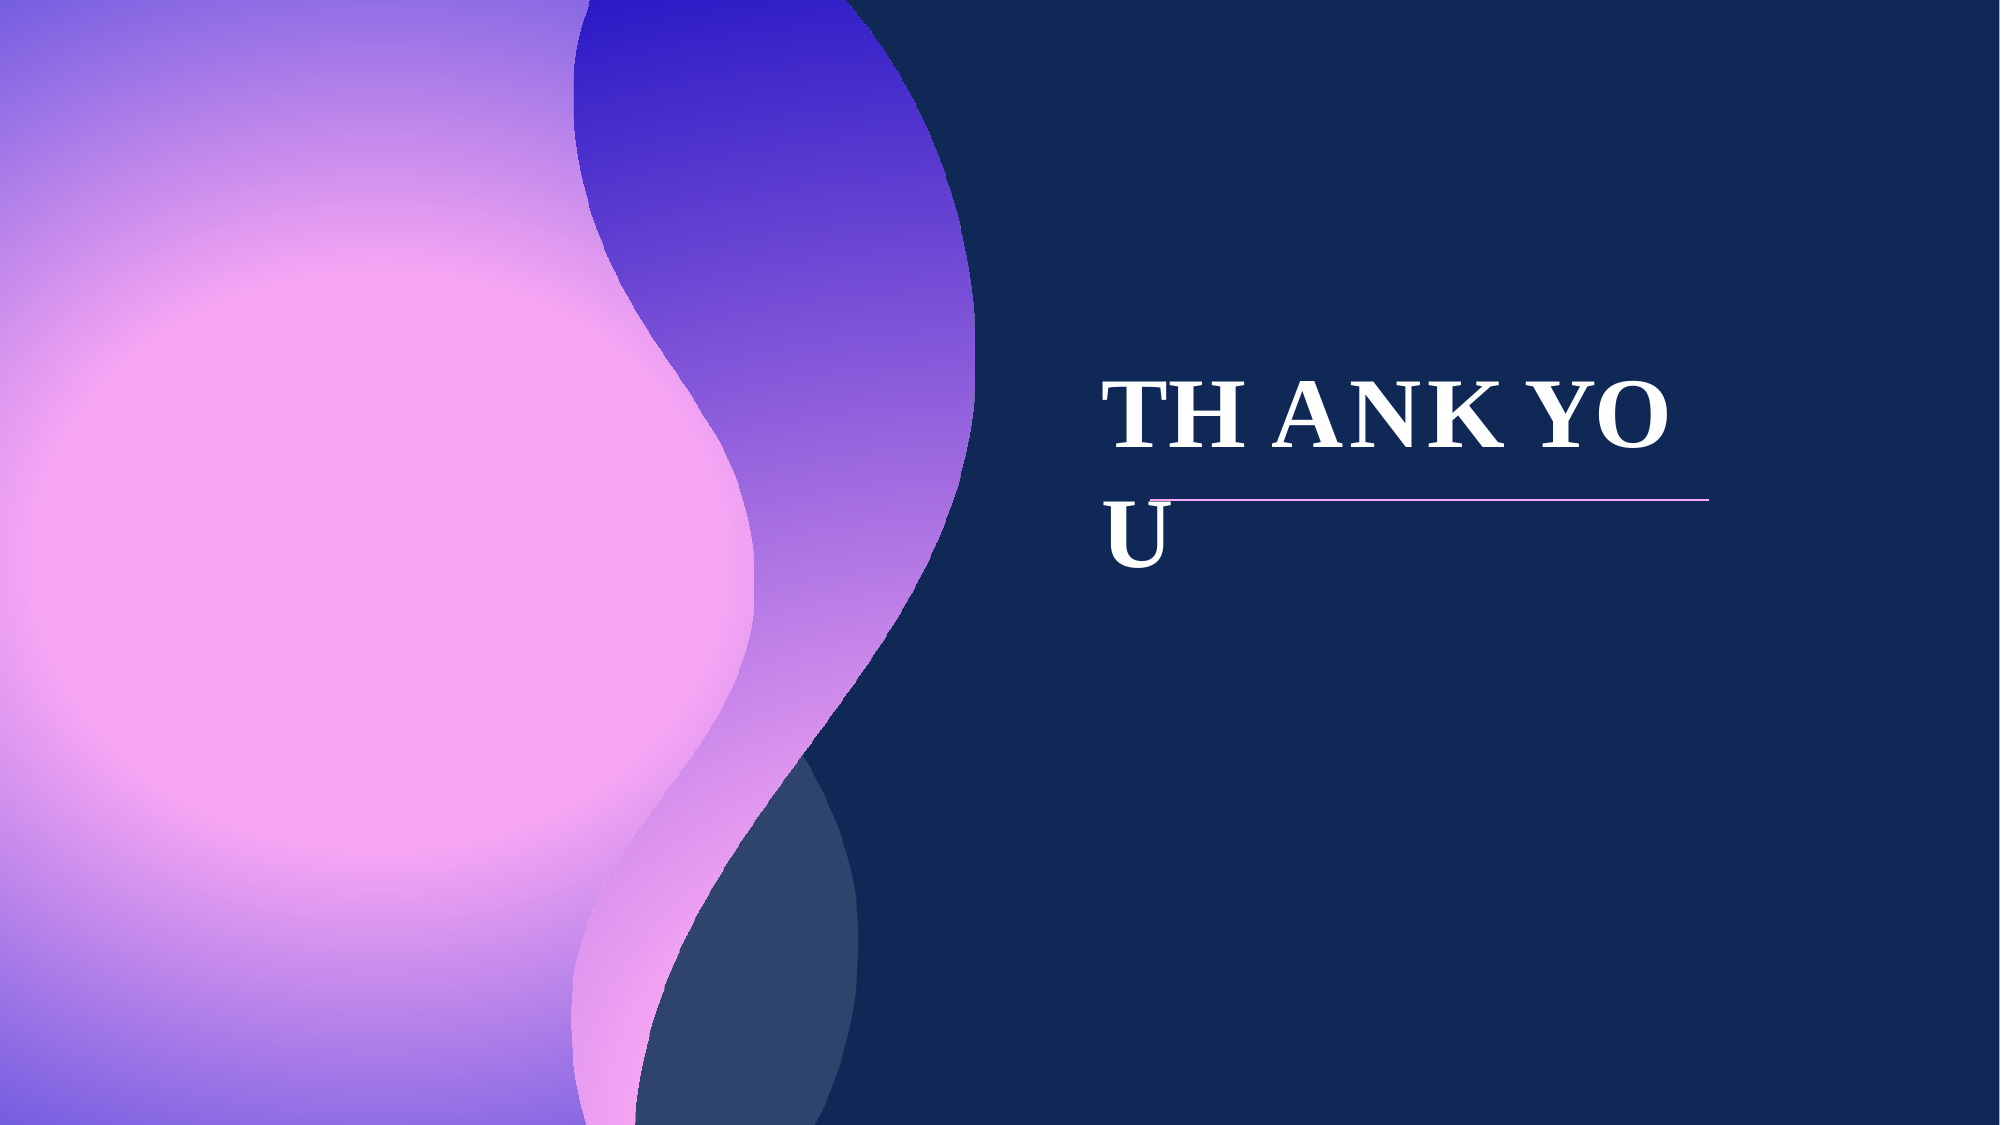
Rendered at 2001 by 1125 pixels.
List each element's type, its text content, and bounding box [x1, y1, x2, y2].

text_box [0, 0, 976, 1125]
title TH ANK YO U [1099, 345, 1735, 588]
